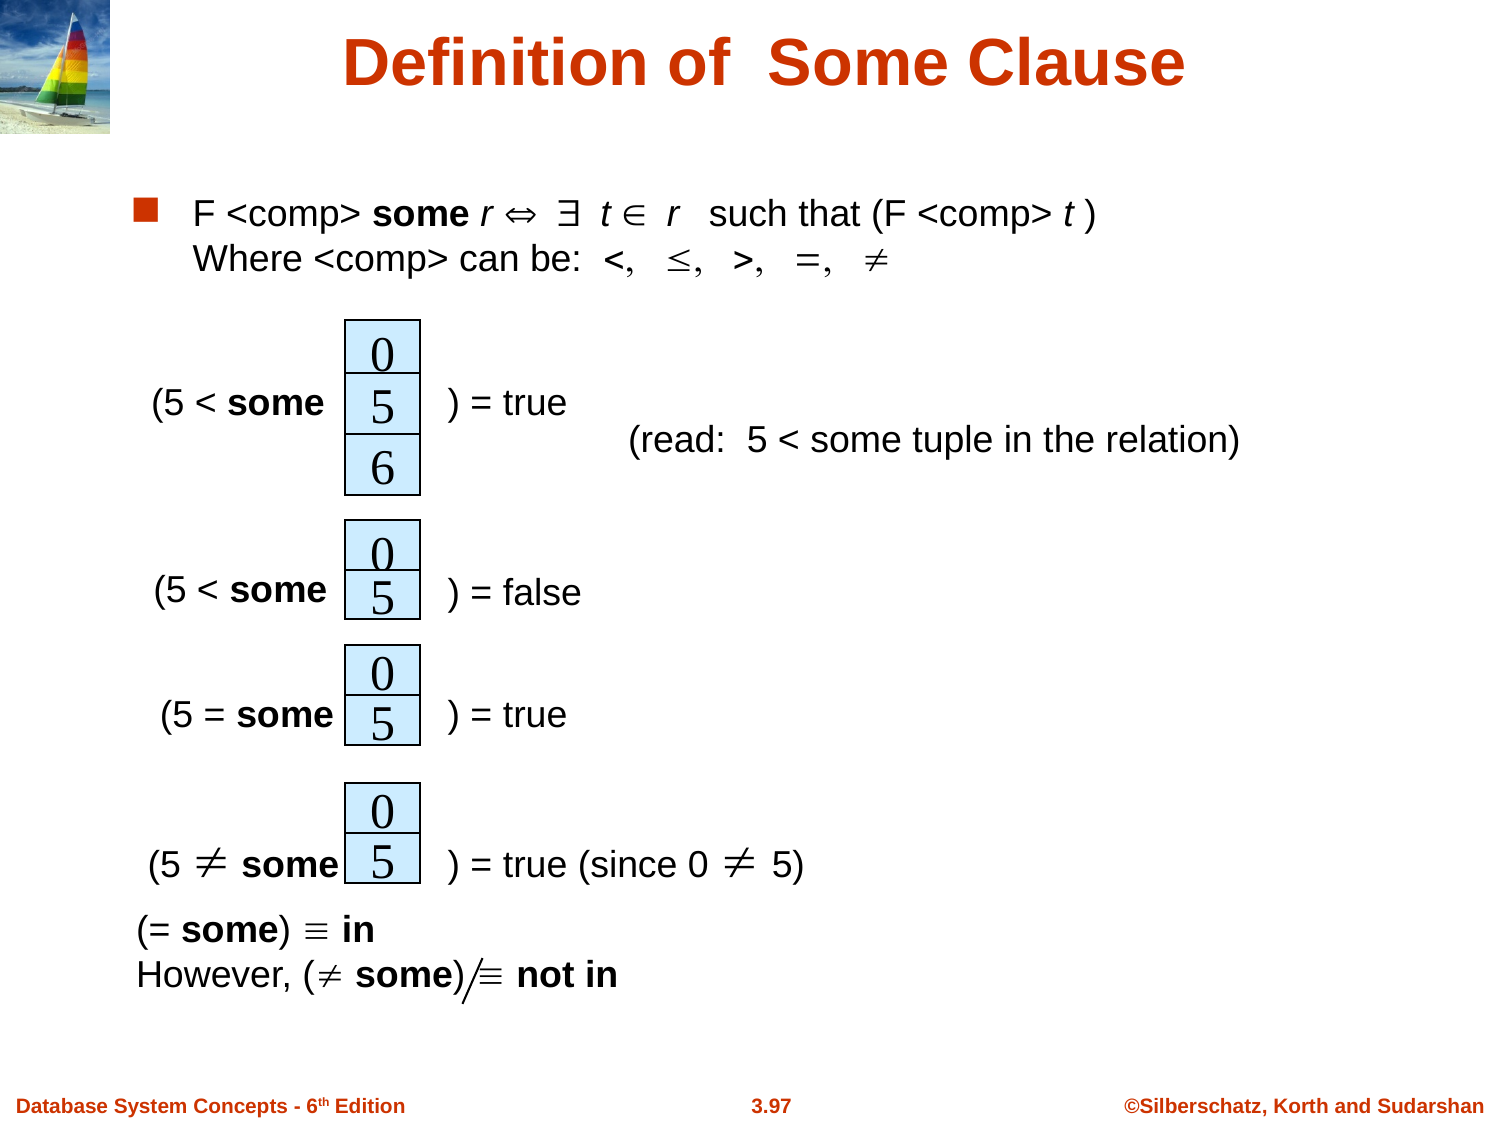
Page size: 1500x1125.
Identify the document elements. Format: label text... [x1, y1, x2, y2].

text_box (5 < some [136, 370, 339, 430]
text_box (read: 5 < some tuple in the relation) [613, 407, 1414, 468]
text_box 0 [345, 644, 421, 694]
text_box ) = false [432, 560, 633, 621]
text_box (= some)  in However, ( some)  not in [121, 897, 1237, 1015]
text_box 5 [345, 694, 421, 746]
text_box (5 = some [145, 682, 396, 743]
text_box ) = true [432, 682, 633, 742]
text_box (5 < some [138, 558, 365, 618]
text_box (5  some [132, 820, 371, 895]
picture [0, 0, 110, 134]
text_box ) = true (since 0  5) [432, 820, 846, 895]
text_box ) = true [432, 370, 583, 430]
title Definition of Some Clause [102, 5, 1428, 107]
text_box 0 [345, 520, 421, 570]
text_box 0 [345, 782, 421, 832]
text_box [344, 320, 421, 496]
text_box 5 [371, 832, 421, 884]
text_box 5 [345, 570, 421, 619]
list F <comp> some r t r such that (F <comp> t ) Where <comp> can be:      [121, 181, 1238, 299]
